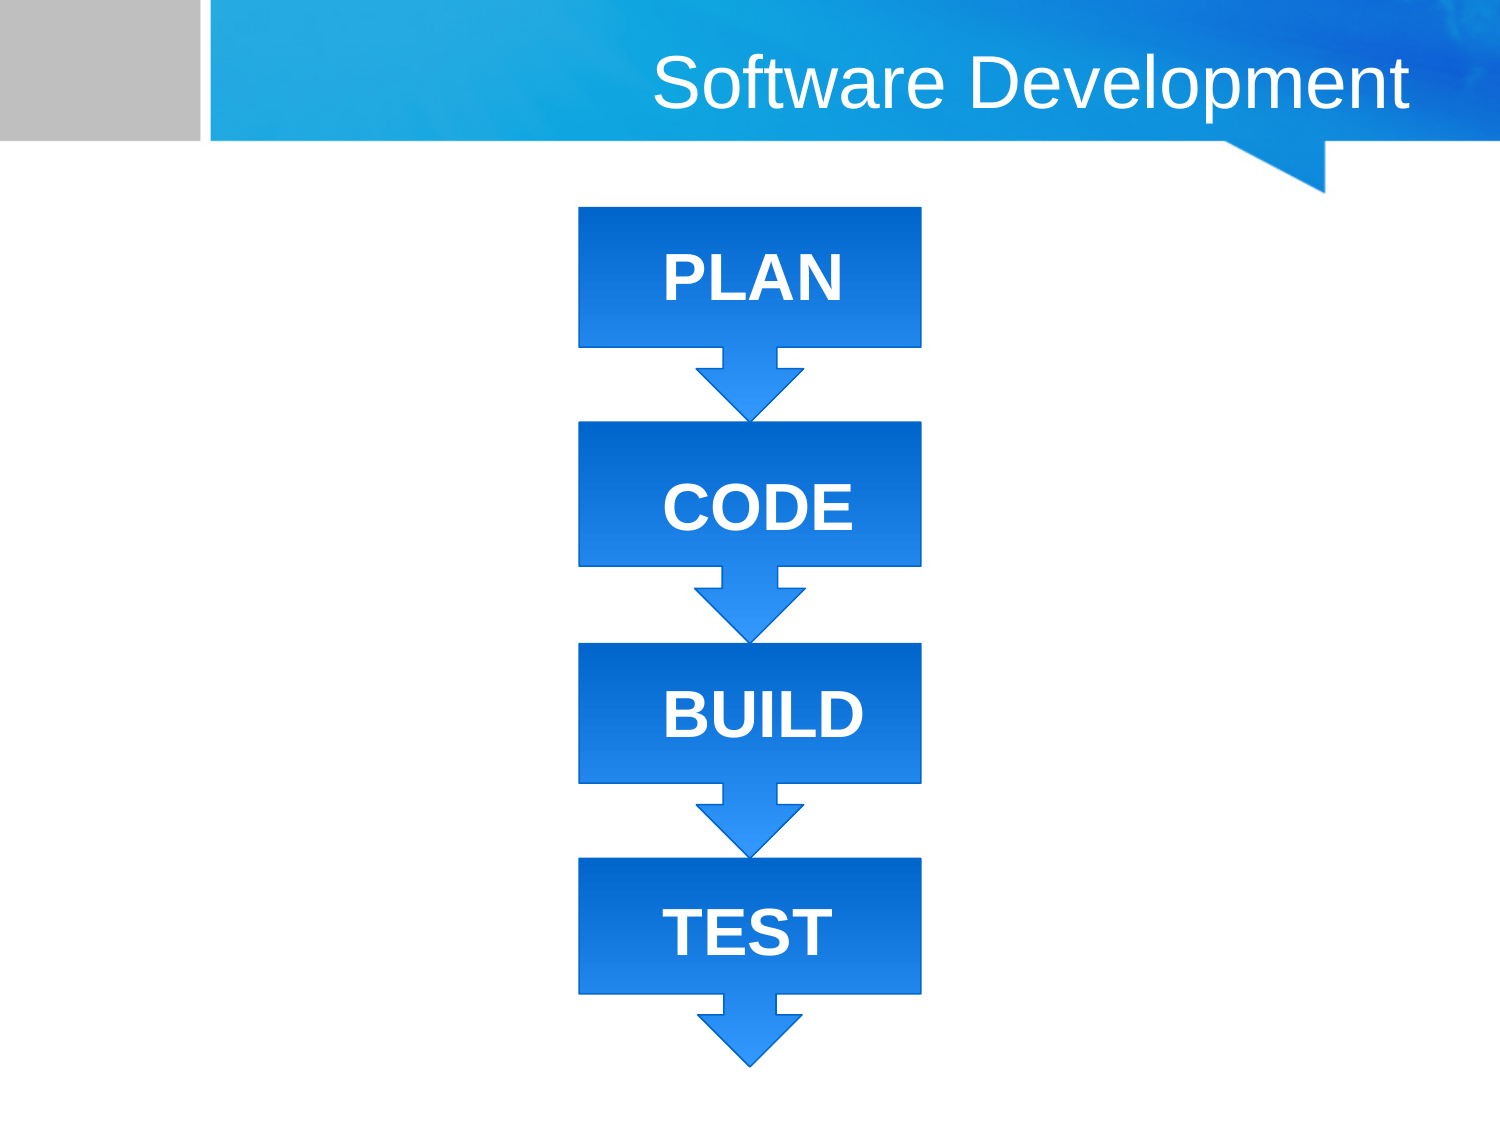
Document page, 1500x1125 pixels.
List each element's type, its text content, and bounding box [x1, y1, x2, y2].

text_box [579, 422, 921, 643]
text_box TEST [647, 881, 849, 976]
text_box [579, 207, 921, 422]
picture [0, 0, 1500, 1125]
text_box CODE [647, 456, 871, 551]
title Software Development [74, 30, 1426, 127]
text_box [579, 858, 921, 1067]
text_box PLAN [647, 226, 860, 322]
text_box BUILD [647, 663, 882, 759]
text_box [579, 643, 921, 858]
